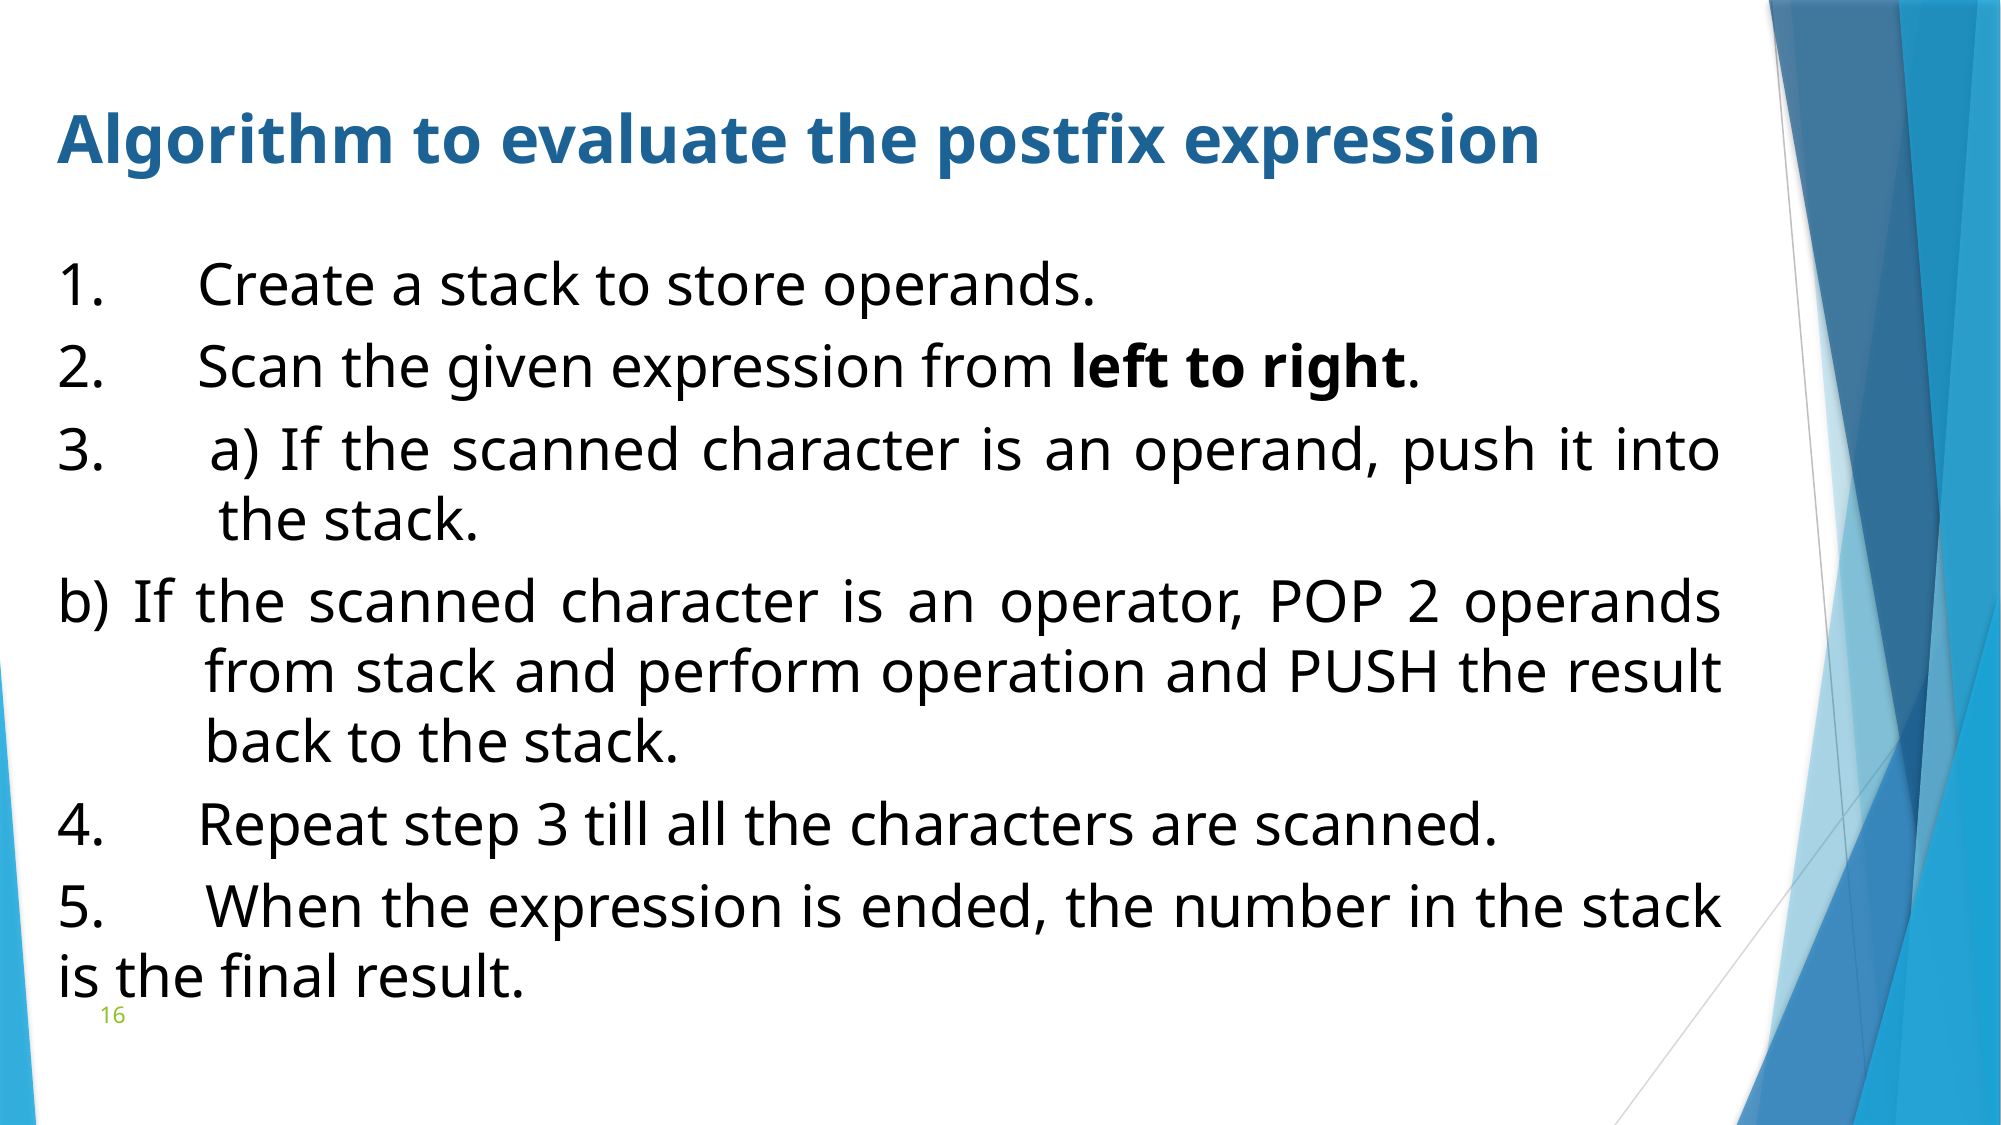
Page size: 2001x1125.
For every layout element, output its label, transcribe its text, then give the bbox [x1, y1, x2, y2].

text_box Algorithm to evaluate the postfix expression 1. Create a stack to store operands. 2. Scan the given expression from left to right. 3. a) If the scanned character is an operand, push it into the stack. b) If the scanned character is an operator, POP 2 operands from stack and perform operation and PUSH the result back to the stack. 4. Repeat step 3 till all the characters are scanned. 5. When the expression is ended, the number in the stack is the final result. [42, 89, 1738, 1017]
slide_number 16 [45, 981, 142, 1051]
